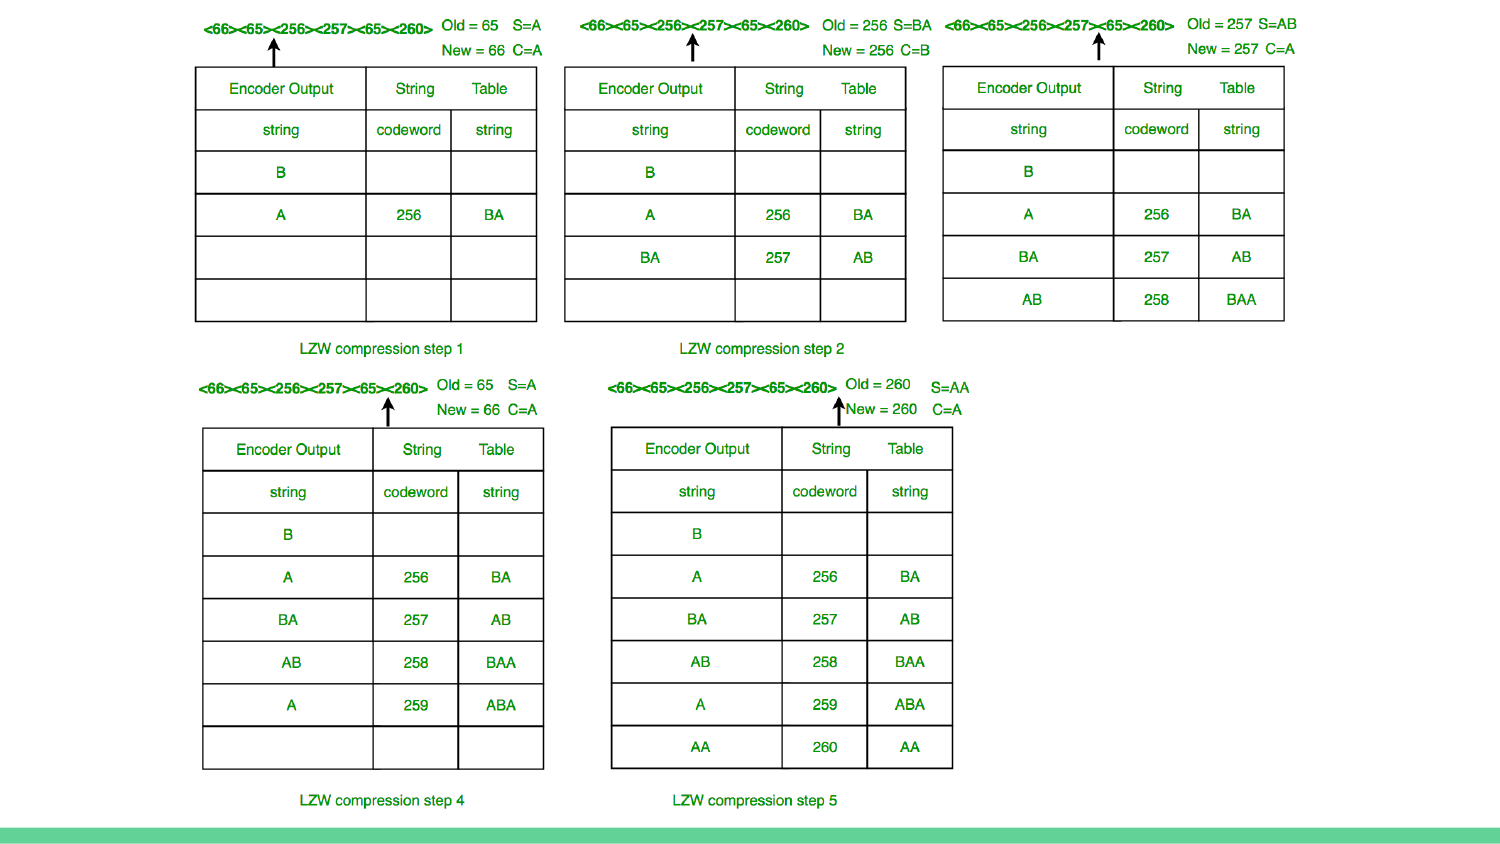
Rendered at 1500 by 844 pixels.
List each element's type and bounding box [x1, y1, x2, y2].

picture [179, 0, 1321, 824]
